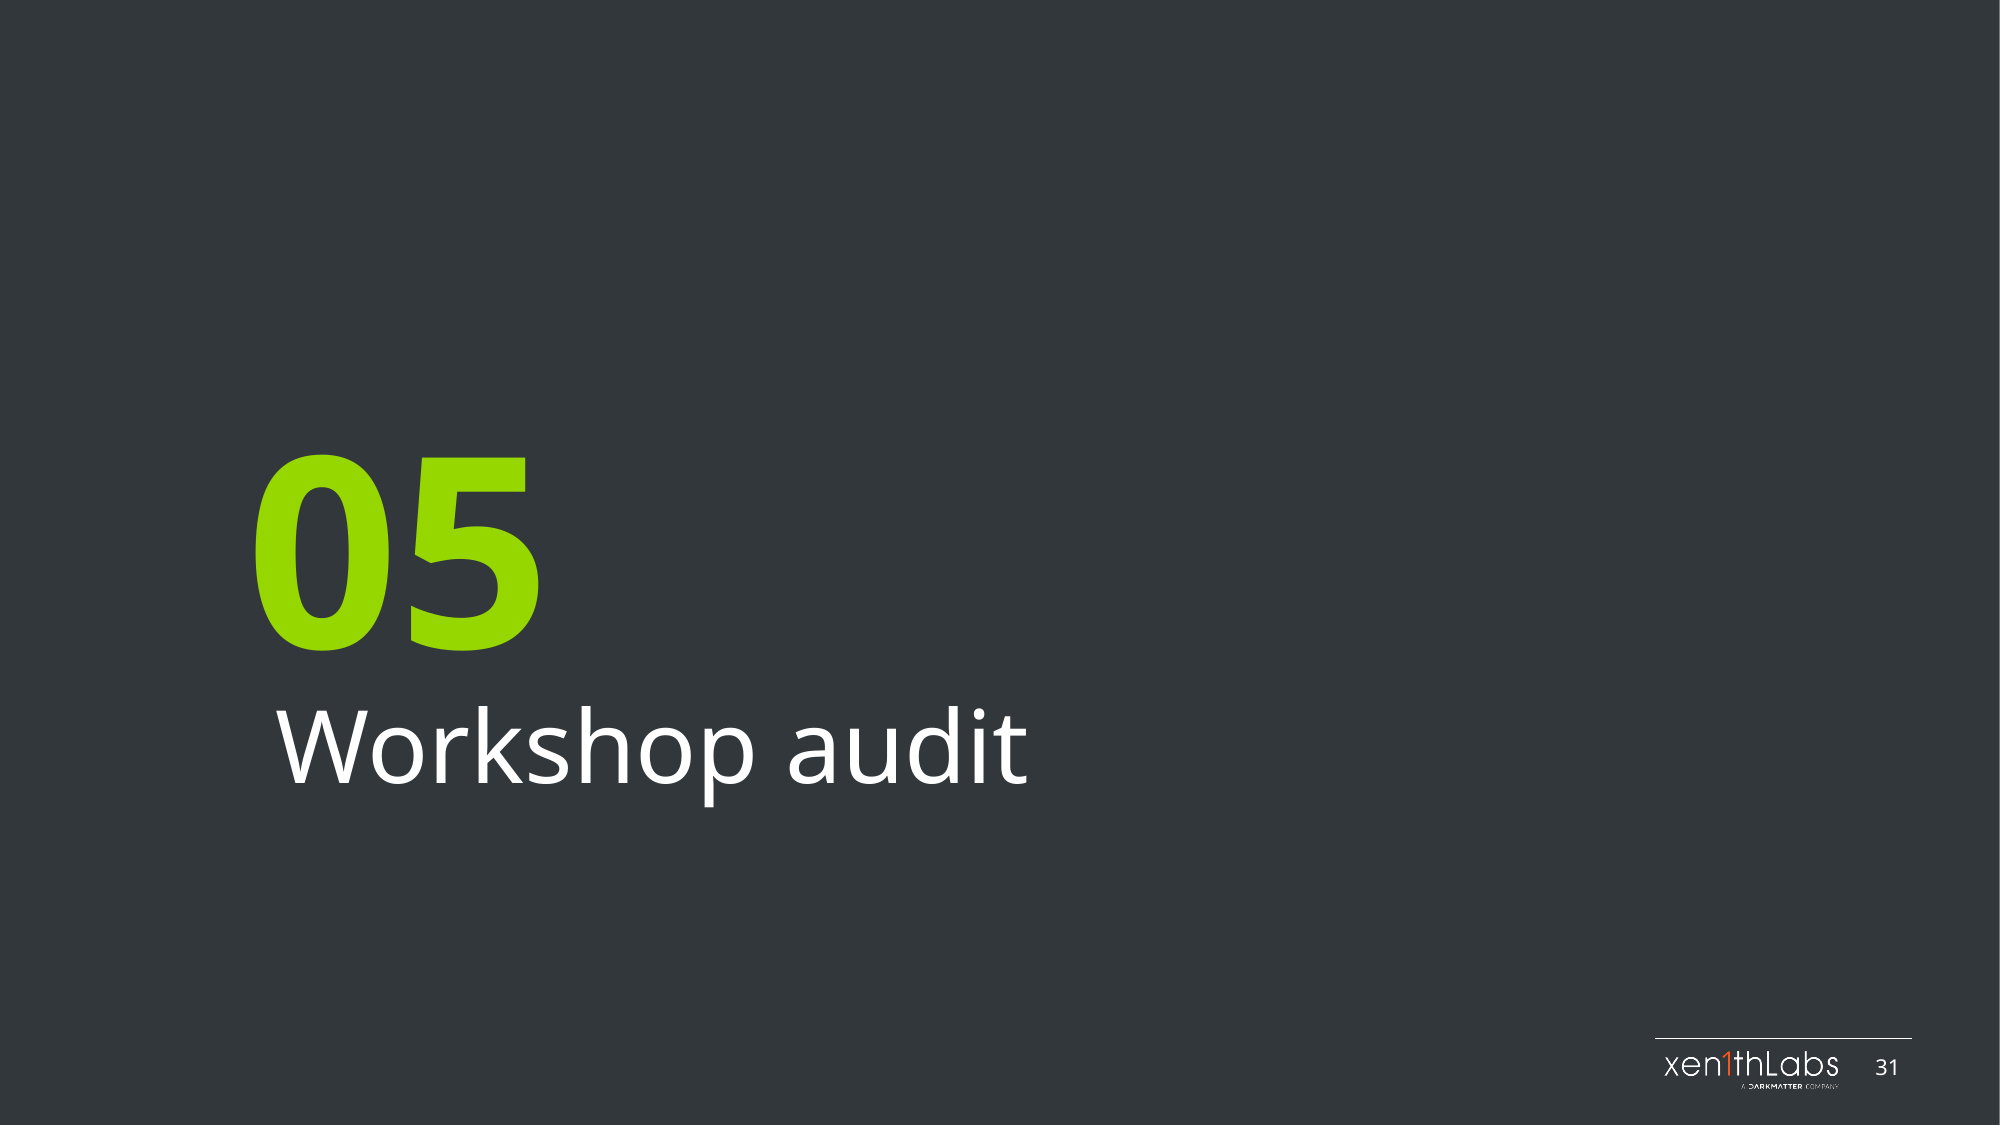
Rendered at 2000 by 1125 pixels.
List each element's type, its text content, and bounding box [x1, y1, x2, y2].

list Workshop audit [780, 688, 1796, 814]
list 05 [231, 252, 780, 873]
picture [1664, 1051, 1839, 1089]
